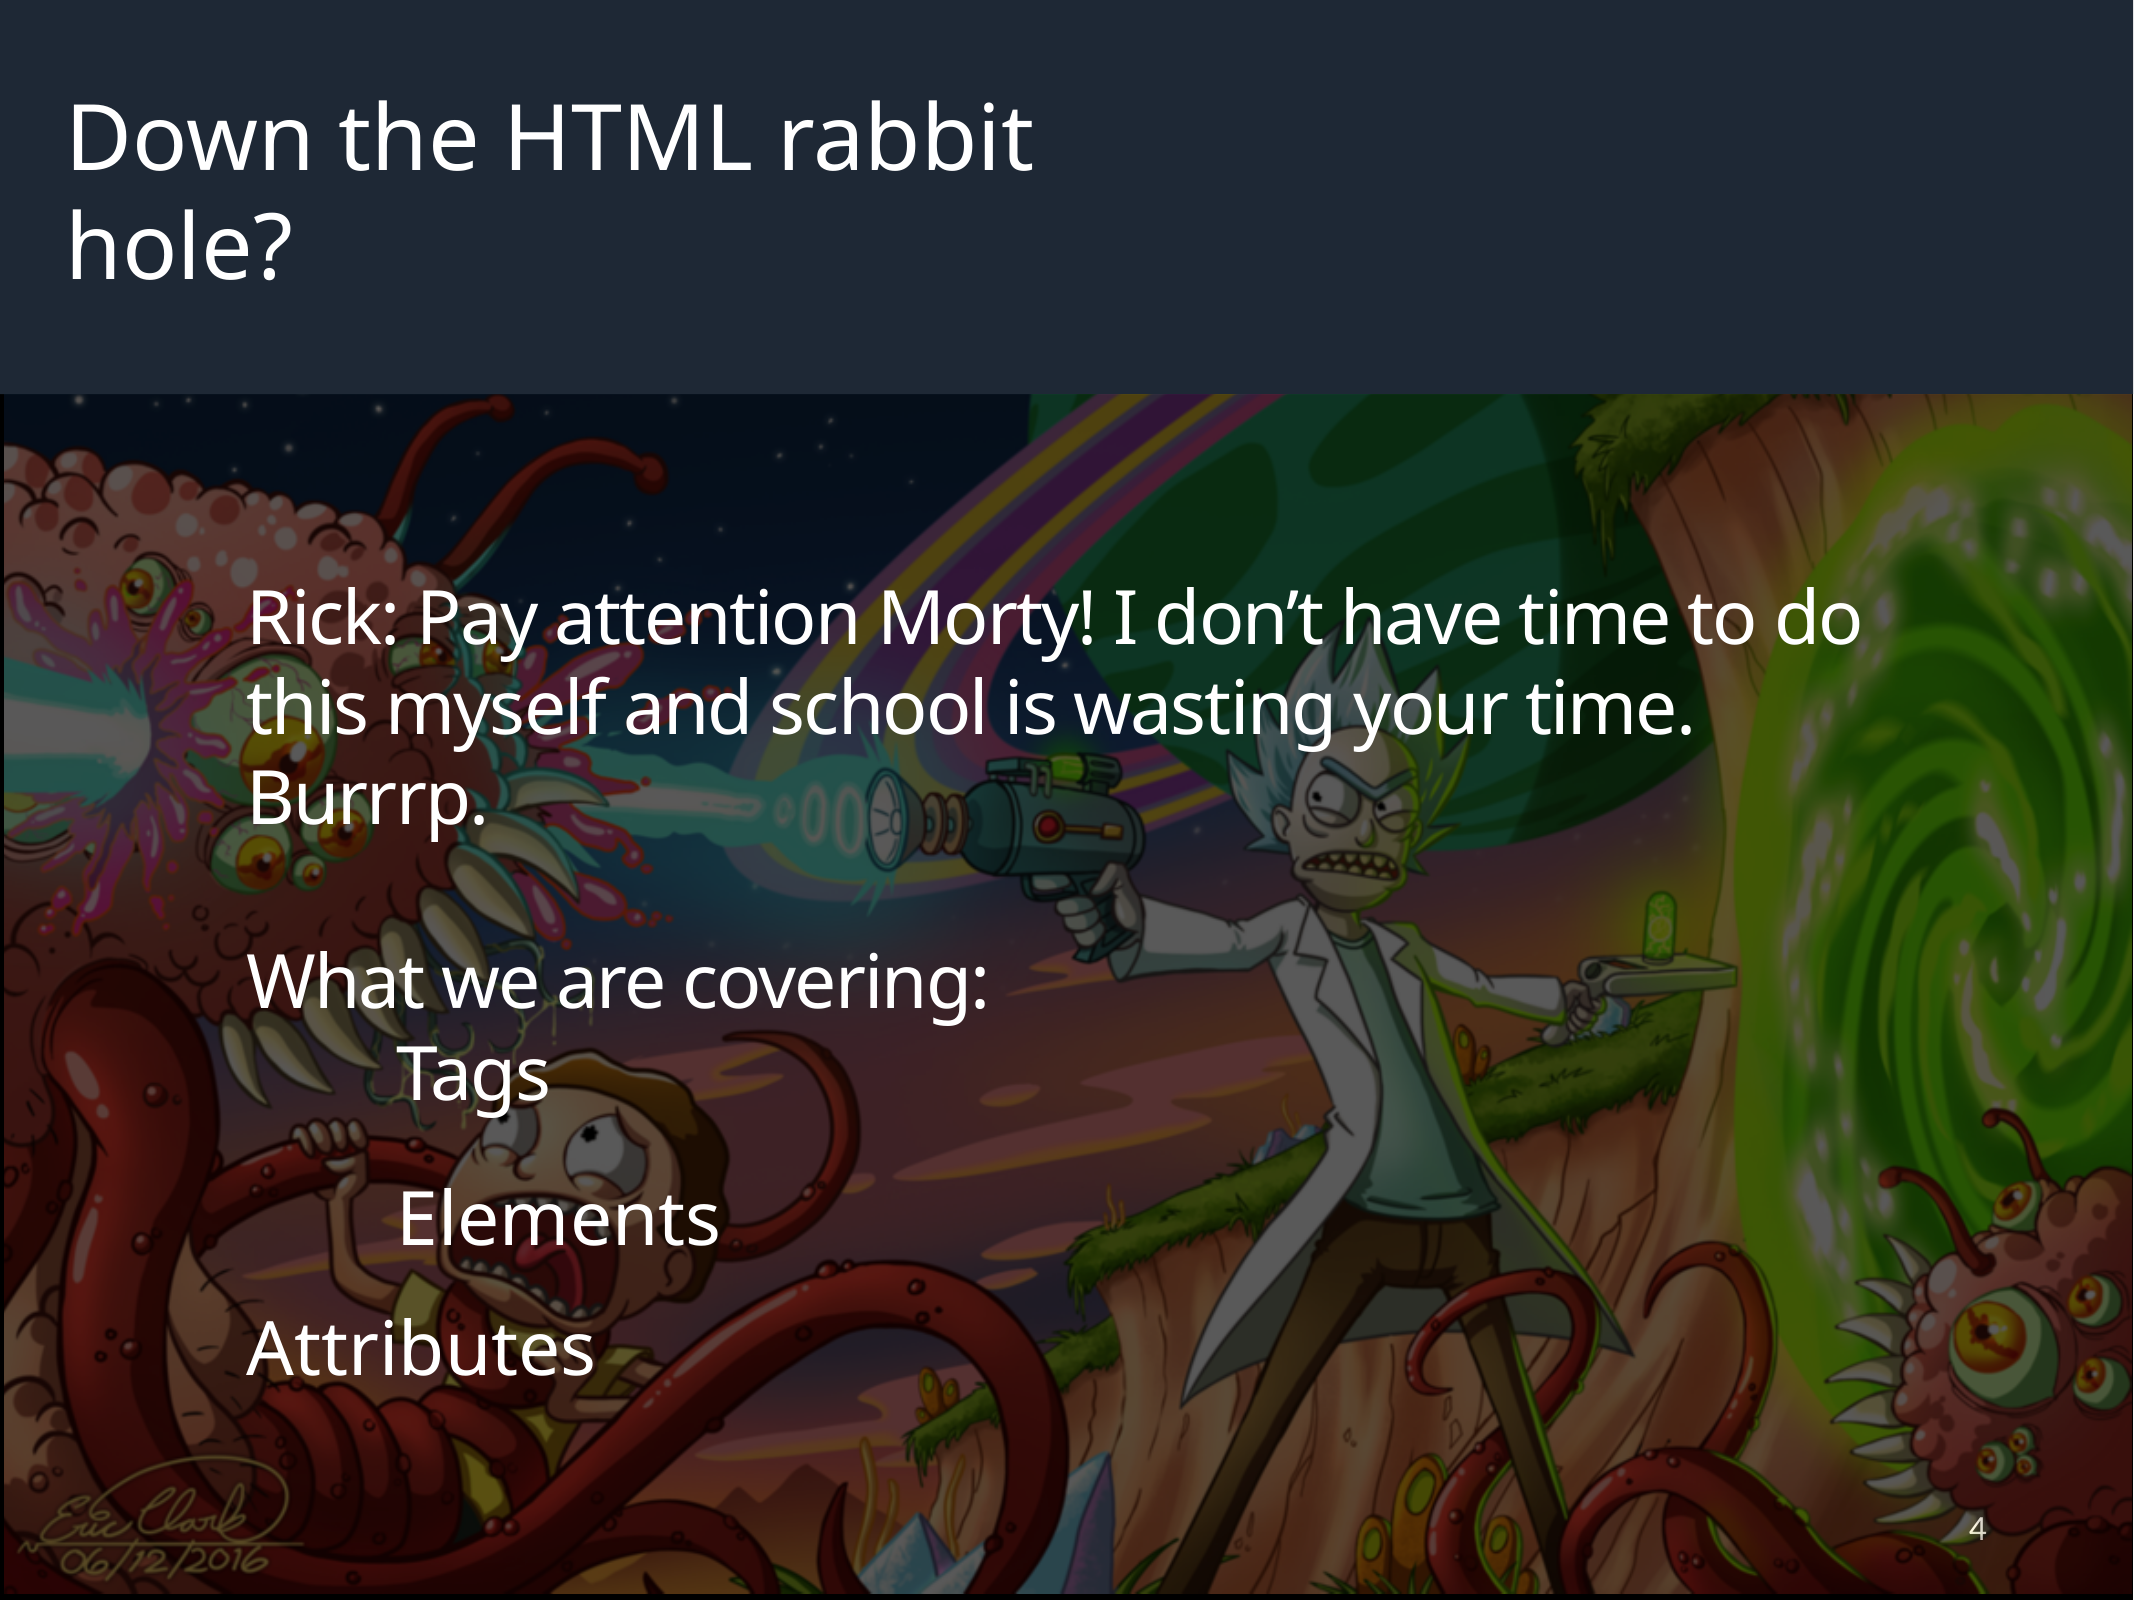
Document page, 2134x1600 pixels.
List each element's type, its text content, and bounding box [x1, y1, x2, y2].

text_box [0, 0, 2134, 395]
picture [4, 393, 2134, 1594]
title Down the HTML rabbit hole? [63, 52, 1162, 322]
slide_number 4 [1506, 1594, 1987, 1600]
